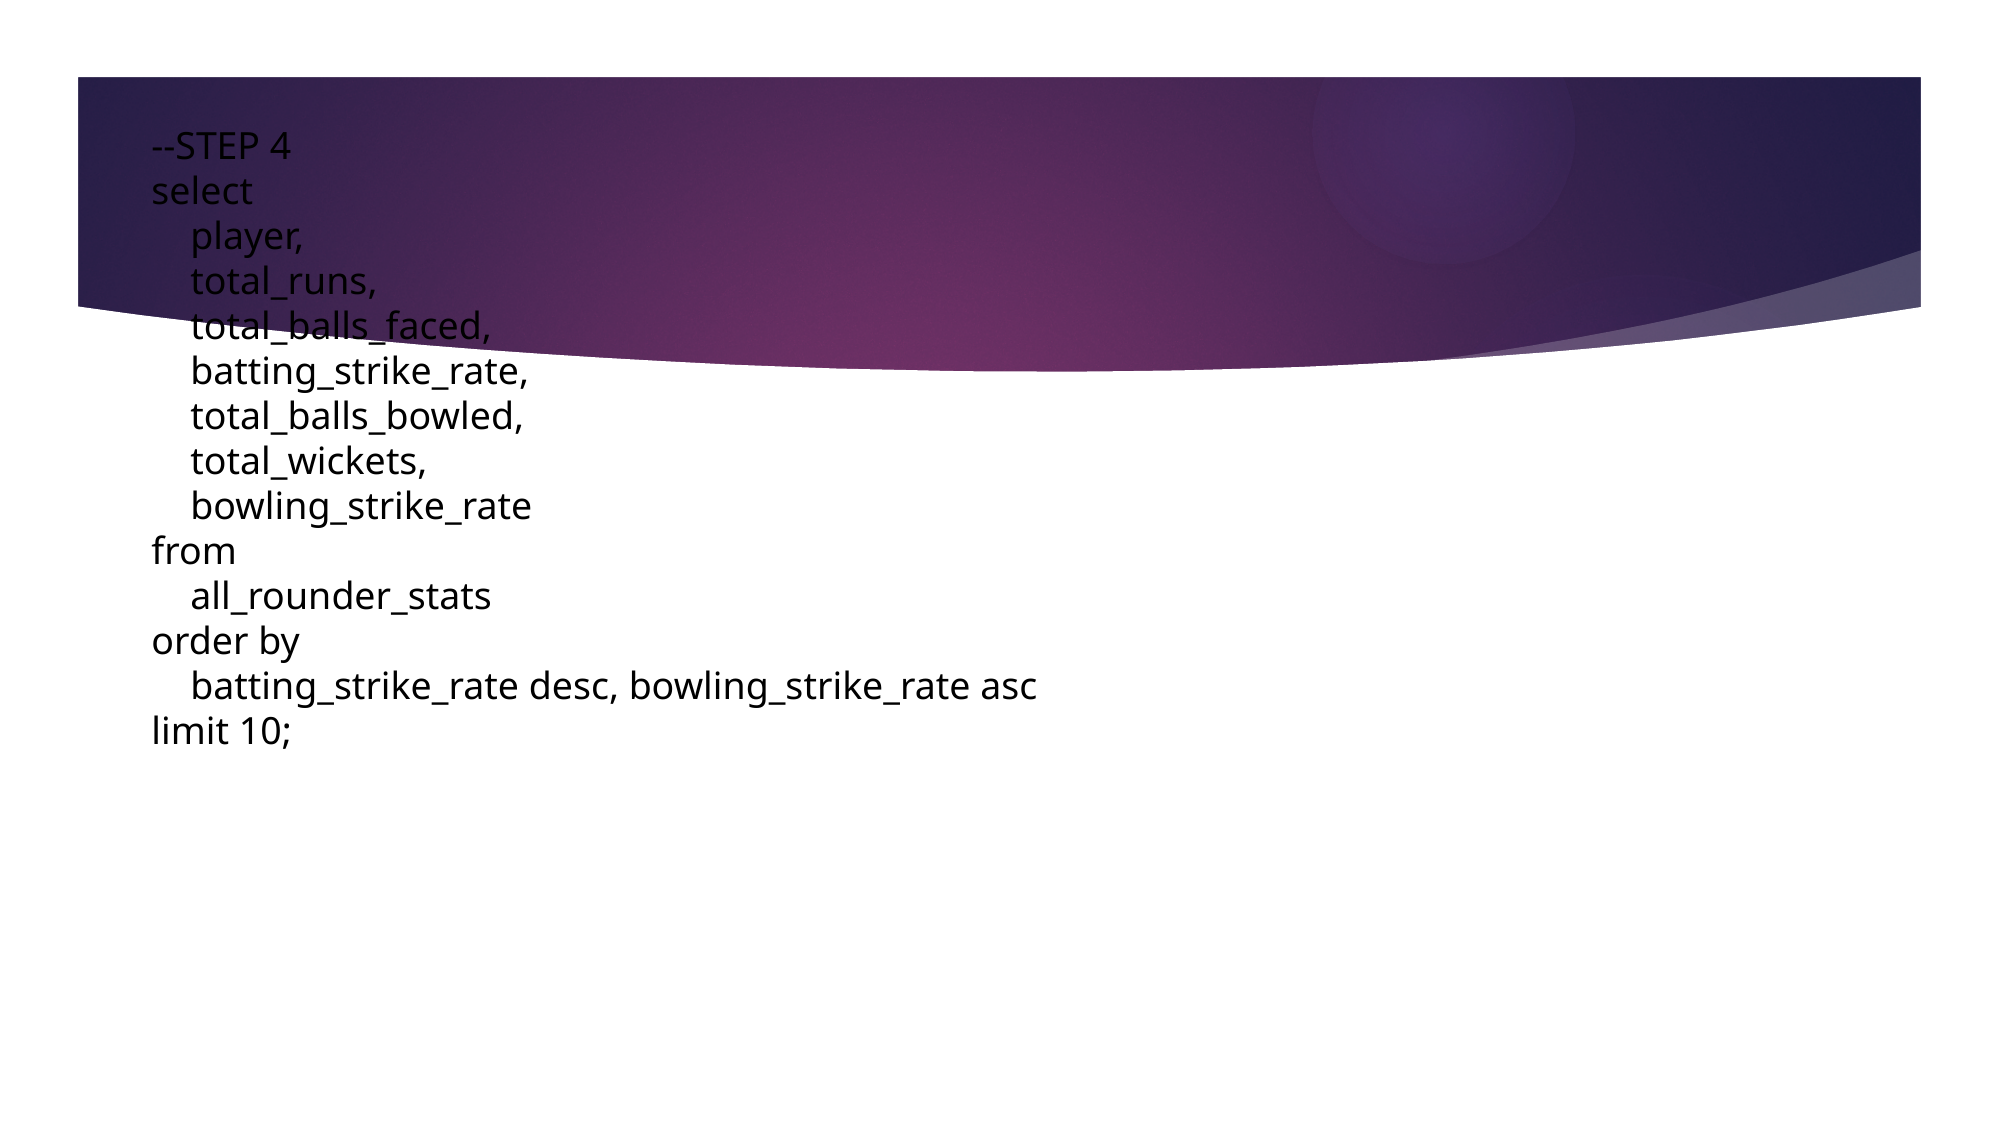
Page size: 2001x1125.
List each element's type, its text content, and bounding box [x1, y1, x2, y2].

text_box --STEP 4 select player, total_runs, total_balls_faced, batting_strike_rate, total_balls_bowled, total_wickets, bowling_strike_rate from all_rounder_stats order by batting_strike_rate desc, bowling_strike_rate asc limit 10; [136, 114, 1845, 760]
